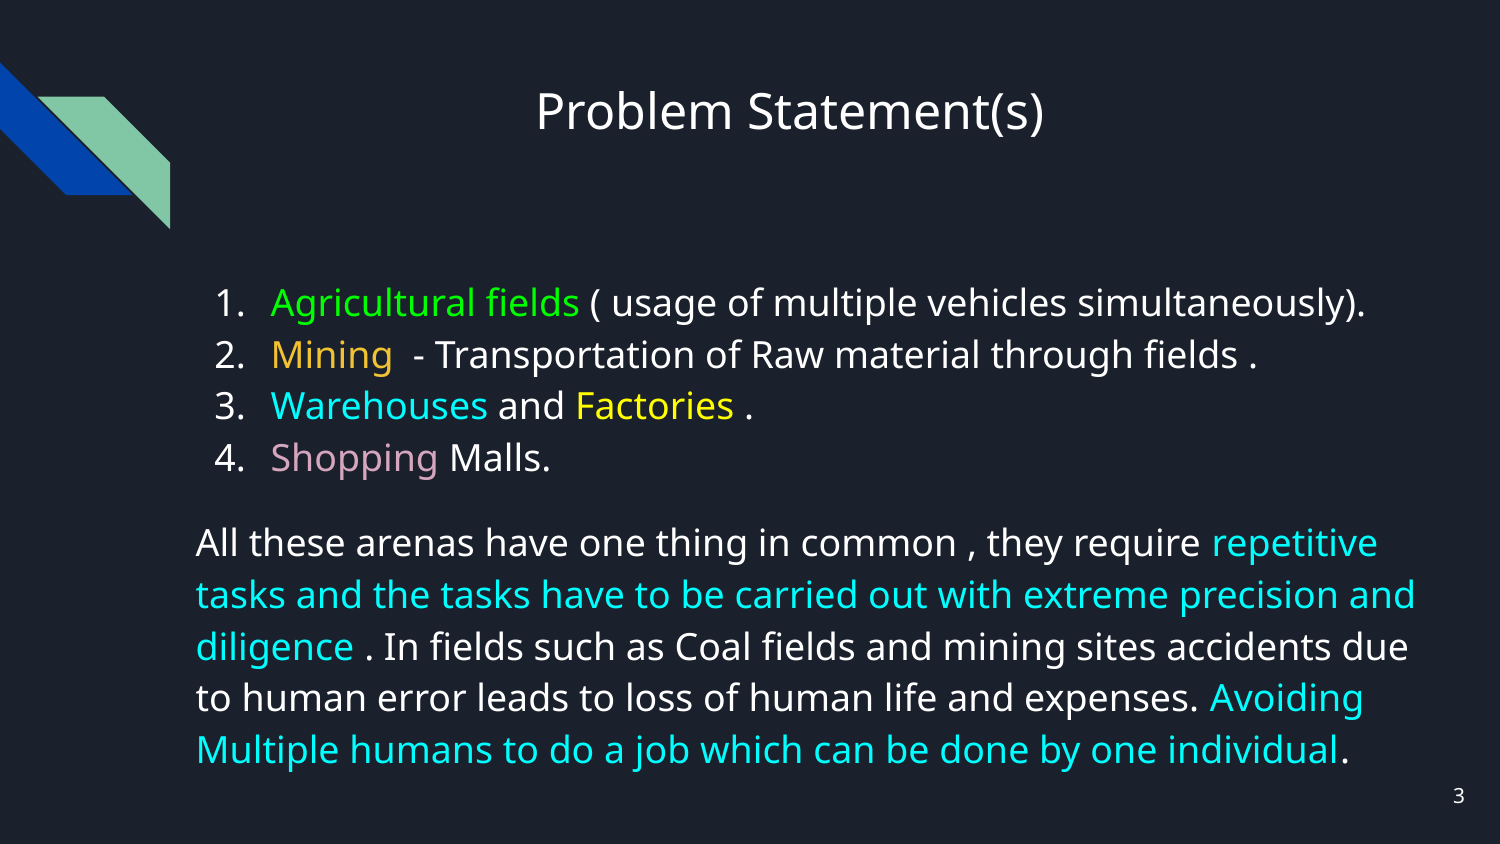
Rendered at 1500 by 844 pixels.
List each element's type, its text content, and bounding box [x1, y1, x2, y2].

title Problem Statement(s) [212, 64, 1368, 215]
list Agricultural fields ( usage of multiple vehicles simultaneously). Mining - Transportation of Raw material through fields . Warehouses and Factories . Shopping Malls. All these arenas have one thing in common , they require repetitive tasks and the tasks have to be carried out with extreme precision and diligence . In fields such as Coal fields and mining sites accidents due to human error leads to loss of human life and expenses. Avoiding Multiple humans to do a job which can be done by one individual. [180, 257, 1443, 817]
slide_number ‹#› [1389, 764, 1480, 830]
